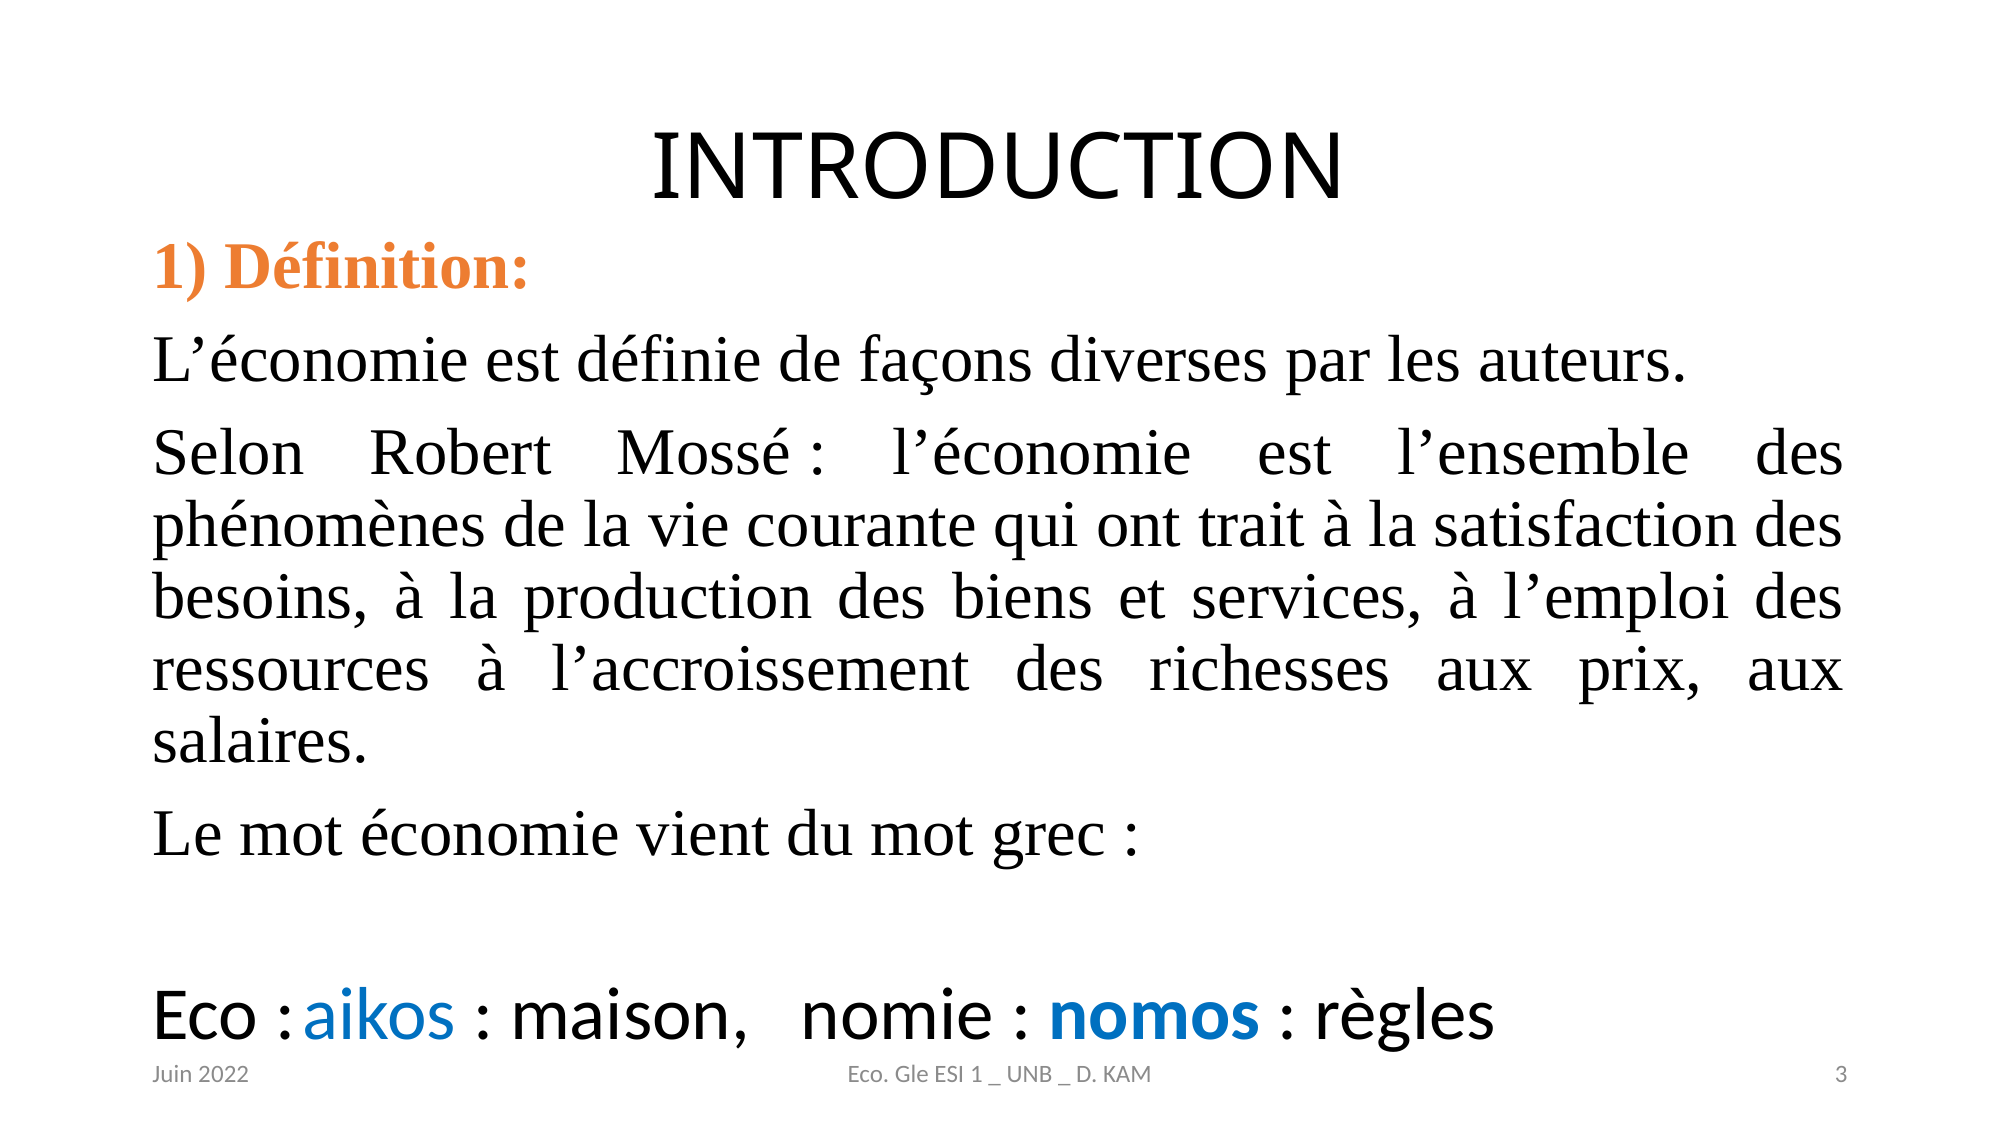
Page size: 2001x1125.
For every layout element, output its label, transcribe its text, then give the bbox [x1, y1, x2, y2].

footer Eco. Gle ESI 1 _ UNB _ D. KAM [662, 1042, 1338, 1103]
title INTRODUCTION [137, 59, 1863, 223]
slide_number 3 [1412, 1042, 1863, 1103]
slide_number Juin 2022 [137, 1042, 588, 1103]
list 1) Définition: L’économie est définie de façons diverses par les auteurs. Selon Robert Mossé : l’économie est l’ensemble des phénomènes de la vie courante qui ont trait à la satisfaction des besoins, à la production des biens et services, à l’emploi des ressources à l’accroissement des richesses aux prix, aux salaires. Le mot économie vient du mot grec : Eco : aikos : maison, nomie : nomos : règles [137, 223, 1863, 1078]
